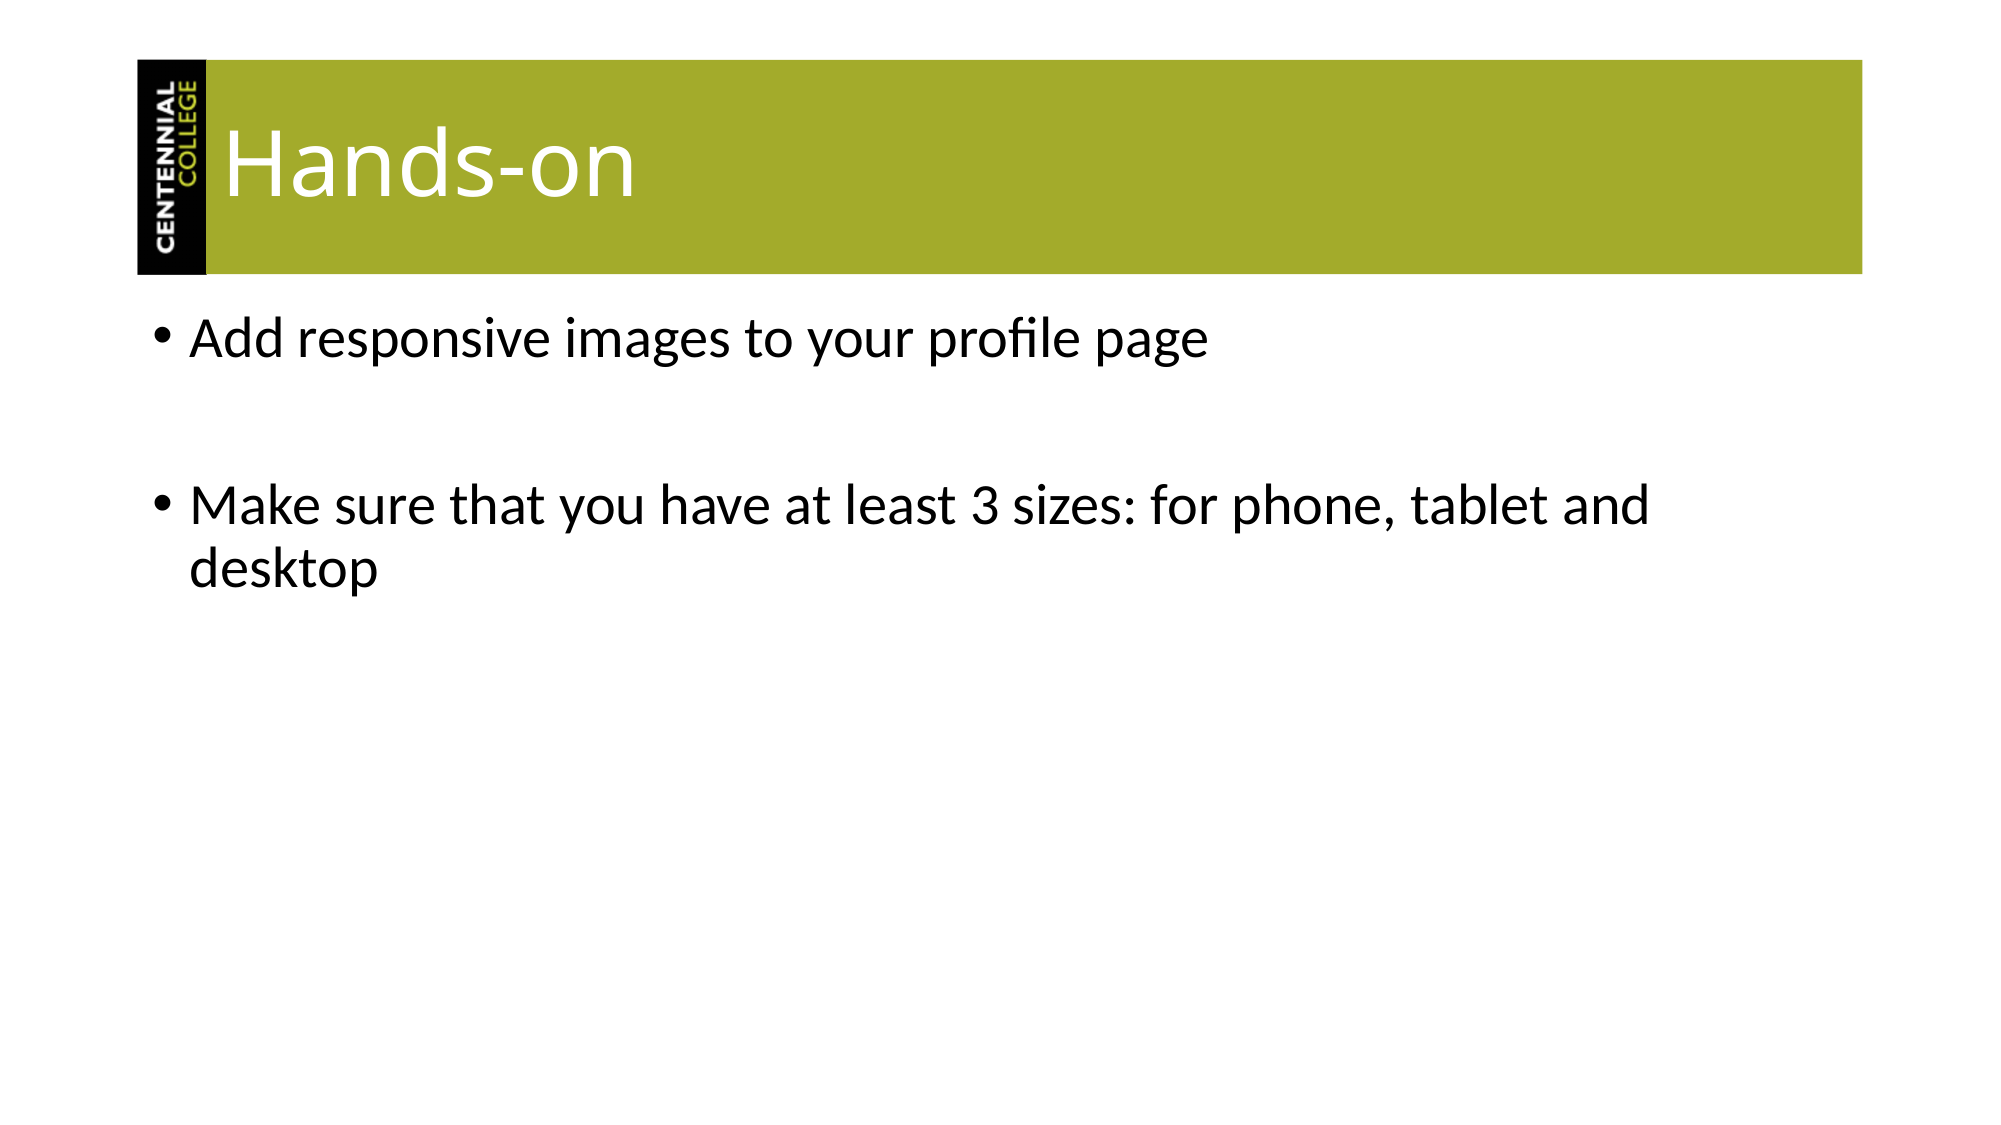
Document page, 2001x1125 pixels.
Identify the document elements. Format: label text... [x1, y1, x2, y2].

picture [138, 60, 206, 274]
title Hands-on [206, 59, 1863, 275]
list Add responsive images to your profile page Make sure that you have at least 3 sizes: for phone, tablet and desktop [137, 299, 1863, 1014]
